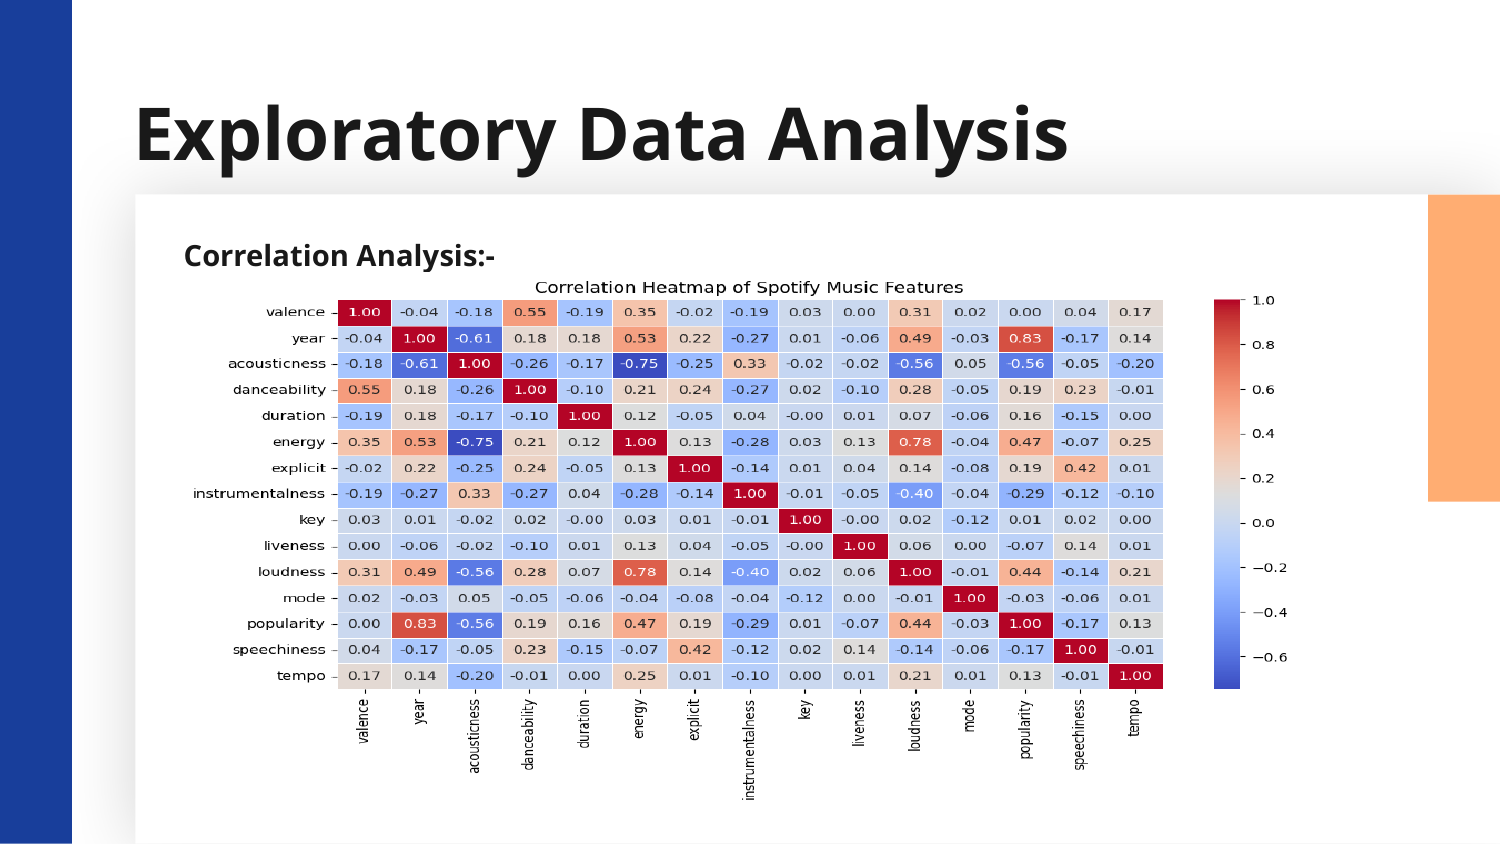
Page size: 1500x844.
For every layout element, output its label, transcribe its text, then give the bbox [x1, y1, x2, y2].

picture [182, 271, 1299, 807]
subtitle Correlation Analysis:- [168, 217, 1270, 729]
title Exploratory Data Analysis [118, 72, 1382, 167]
